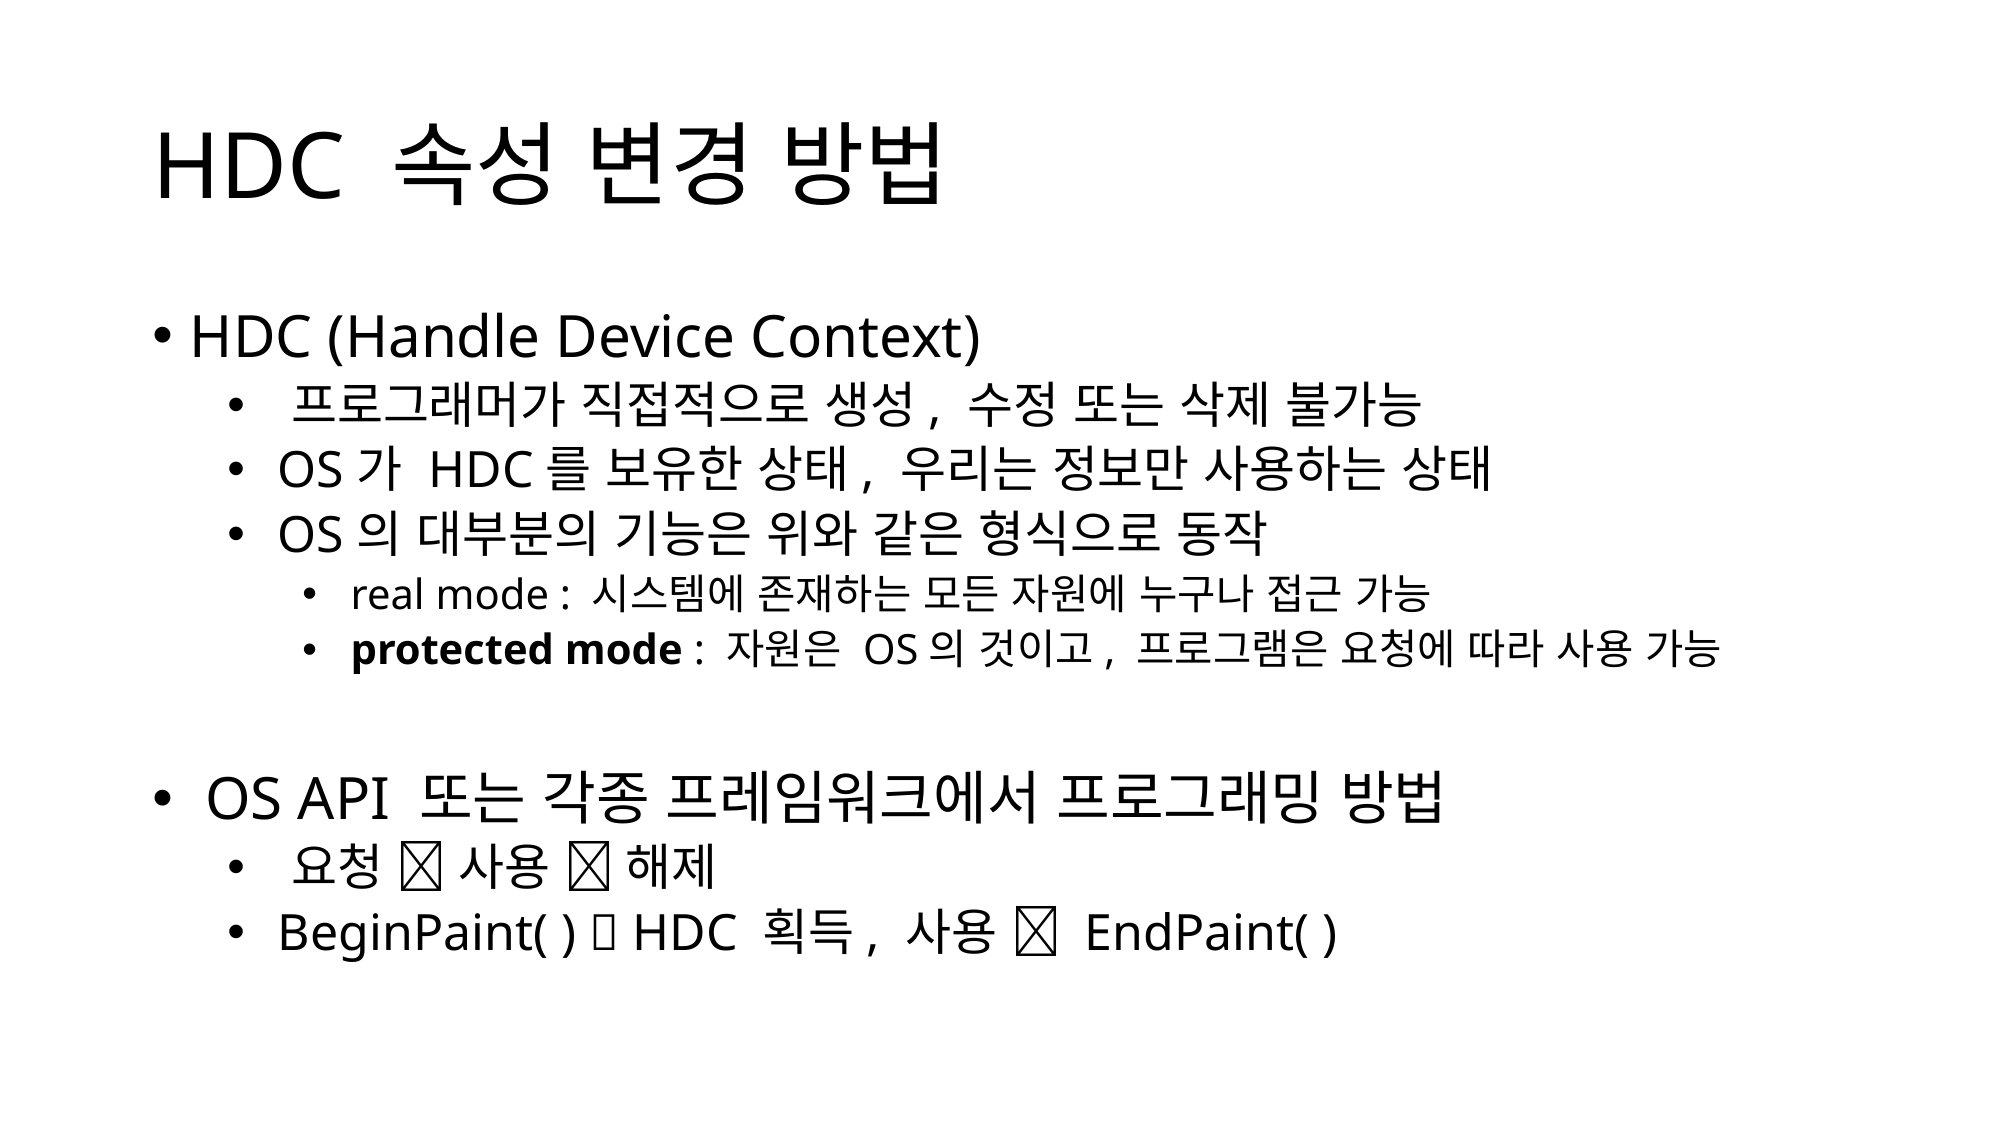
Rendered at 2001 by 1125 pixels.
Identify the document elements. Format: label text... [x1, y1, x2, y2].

title HDC 속성 변경 방법 [137, 59, 1863, 278]
list HDC (Handle Device Context) 프로그래머가 직접적으로 생성, 수정 또는 삭제 불가능 OS가 HDC를 보유한 상태, 우리는 정보만 사용하는 상태 OS의 대부분의 기능은 위와 같은 형식으로 동작 real mode : 시스템에 존재하는 모든 자원에 누구나 접근 가능 protected mode : 자원은 OS의 것이고, 프로그램은 요청에 따라 사용 가능 OS API 또는 각종 프레임워크에서 프로그래밍 방법 요청  사용  해제 BeginPaint( )  HDC 획득, 사용  EndPaint( ) [137, 299, 1863, 1014]
